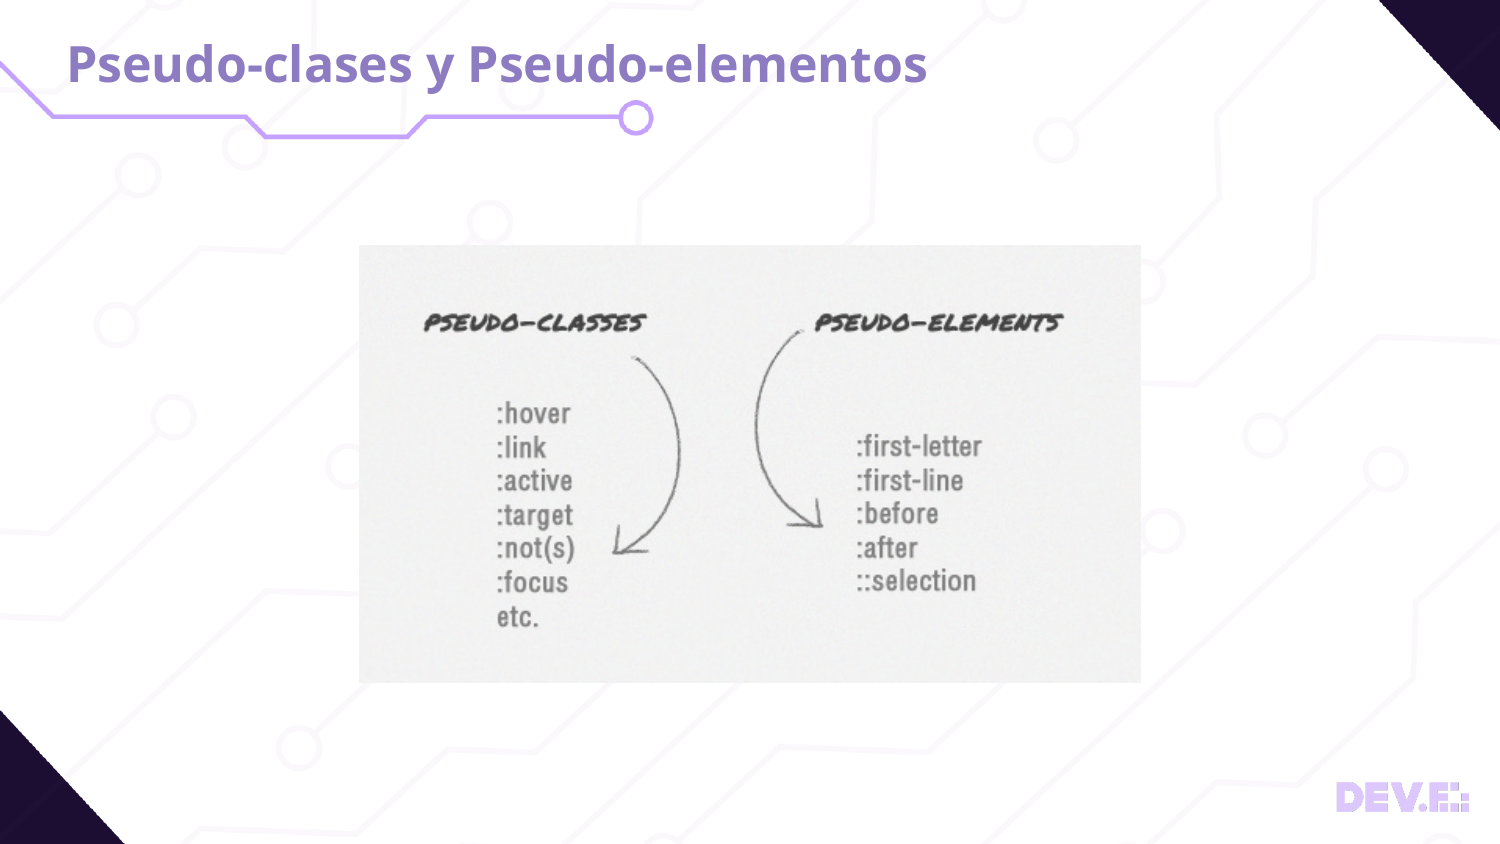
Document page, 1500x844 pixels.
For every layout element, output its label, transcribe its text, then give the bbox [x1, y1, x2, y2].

picture [0, 0, 1500, 844]
title Pseudo-clases y Pseudo-elementos [51, 17, 1449, 112]
